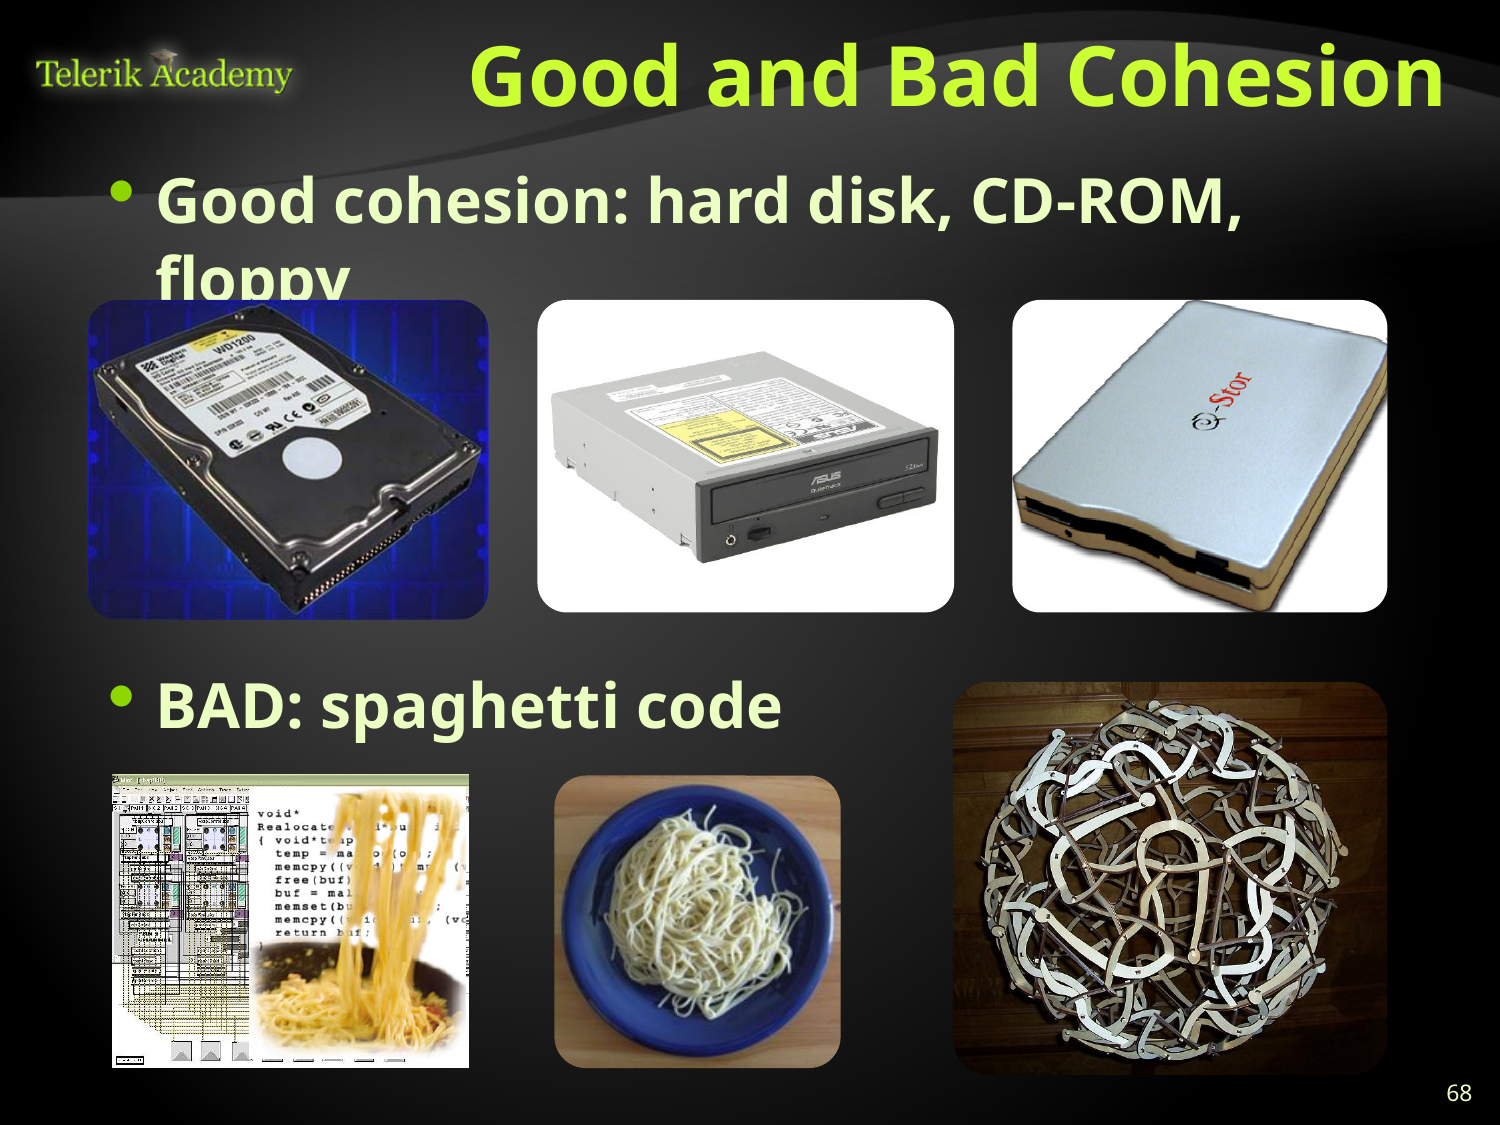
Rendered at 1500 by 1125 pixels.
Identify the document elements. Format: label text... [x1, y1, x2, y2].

picture [0, 0, 1500, 1125]
title Good and Bad Cohesion [300, 12, 1463, 149]
list Good cohesion: hard disk, CD-ROM, floppy BAD: spaghetti code [37, 149, 1463, 1100]
slide_number 68 [1412, 1074, 1488, 1113]
